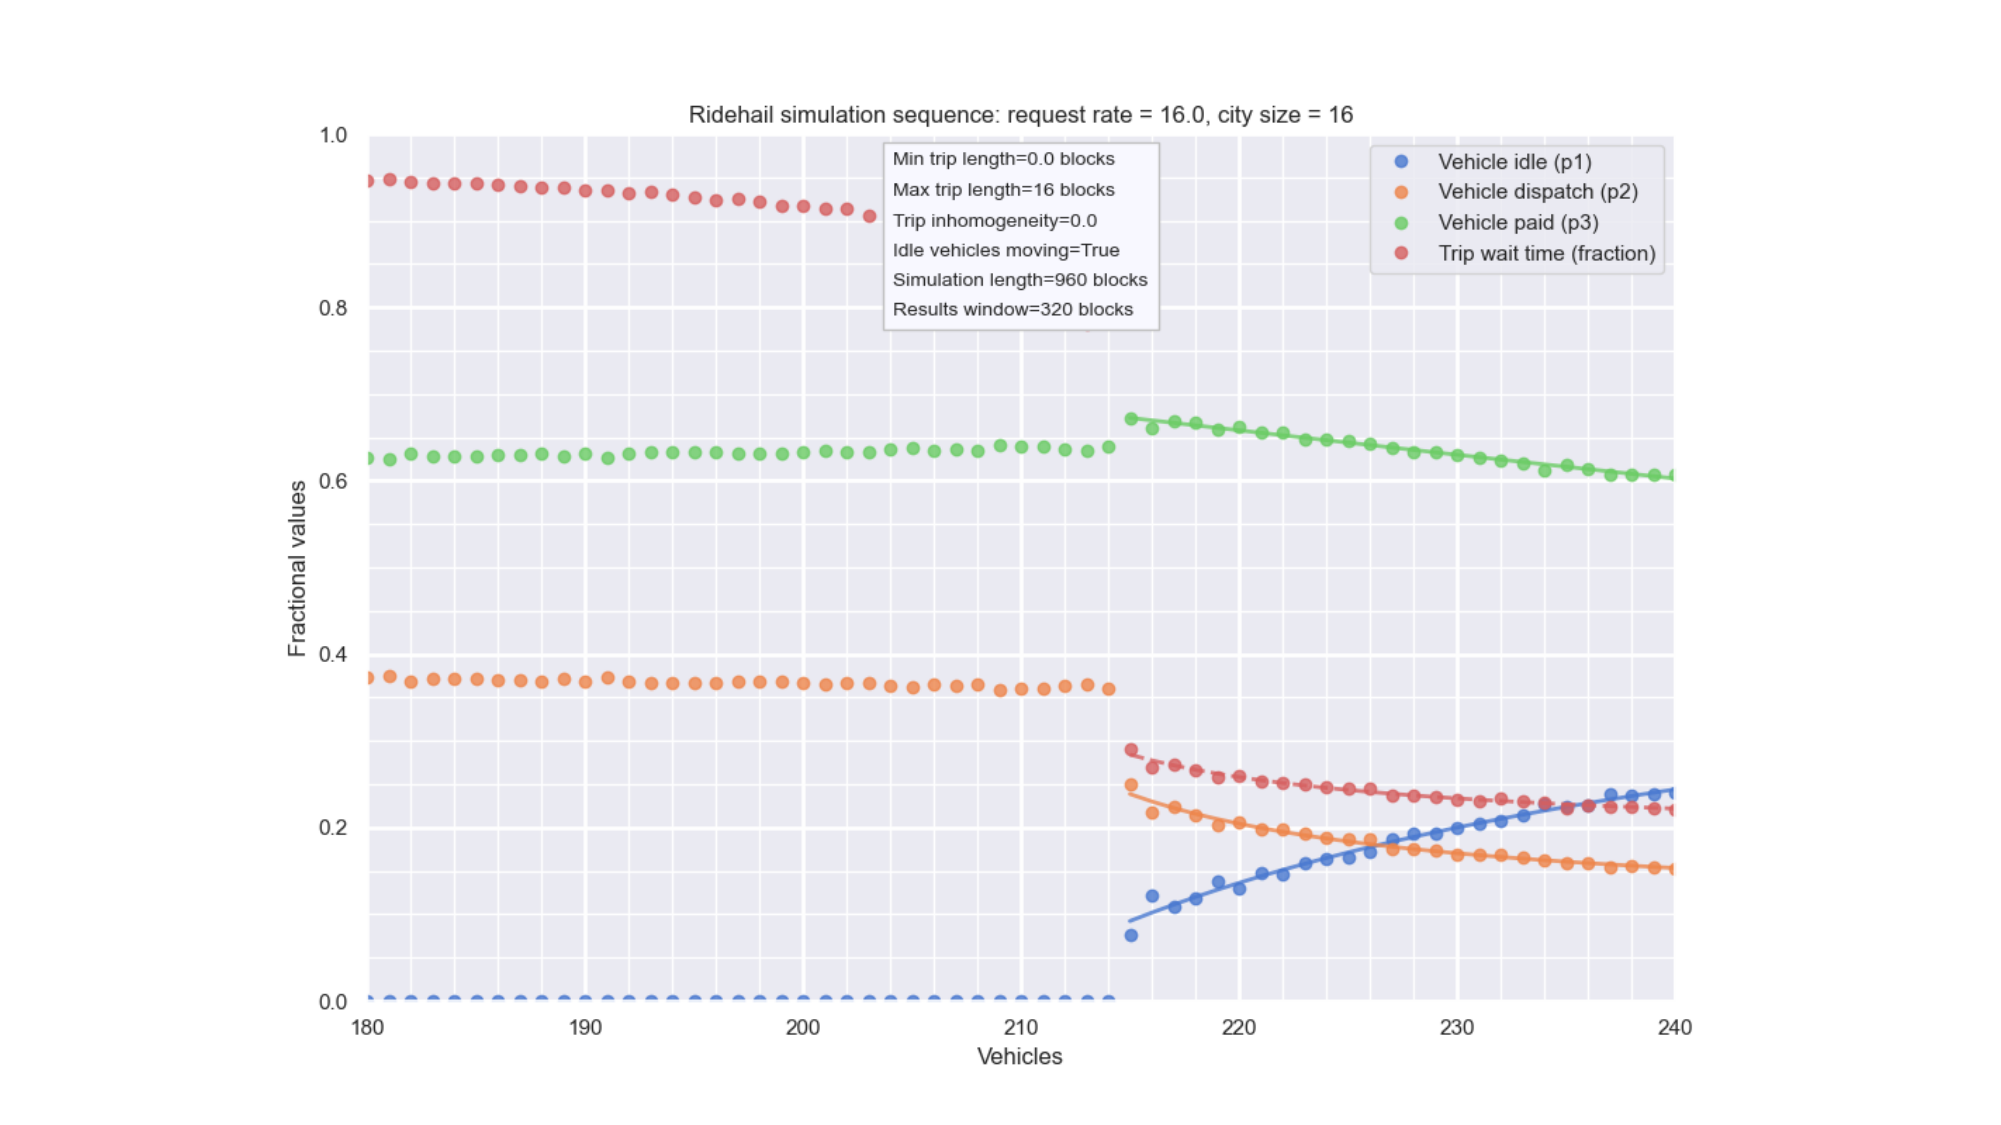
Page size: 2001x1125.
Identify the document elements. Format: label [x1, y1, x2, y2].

picture [156, 0, 1844, 1125]
